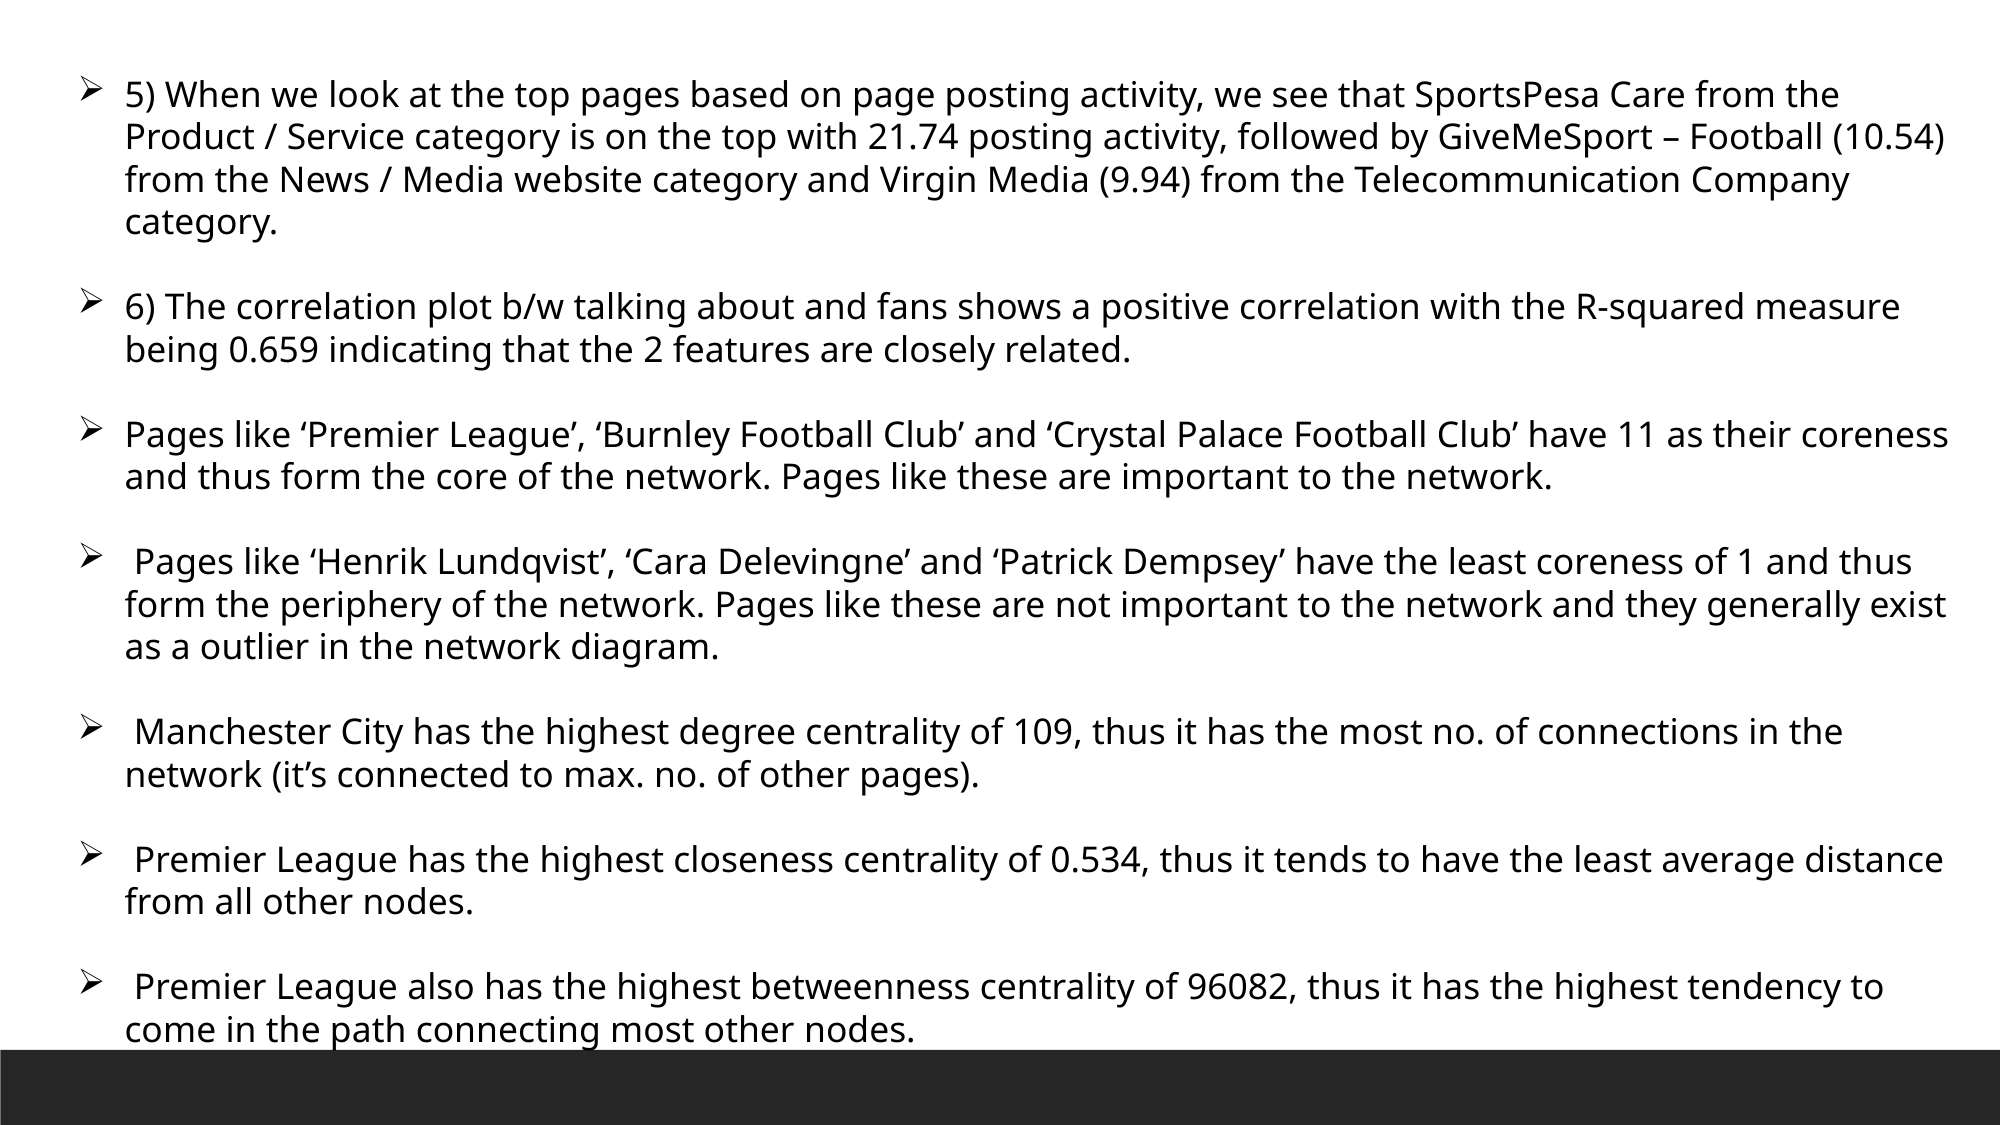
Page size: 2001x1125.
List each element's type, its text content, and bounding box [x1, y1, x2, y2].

text_box 5) When we look at the top pages based on page posting activity, we see that SportsPesa Care from the Product / Service category is on the top with 21.74 posting activity, followed by GiveMeSport – Football (10.54) from the News / Media website category and Virgin Media (9.94) from the Telecommunication Company category. 6) The correlation plot b/w talking about and fans shows a positive correlation with the R-squared measure being 0.659 indicating that the 2 features are closely related. Pages like ‘Premier League’, ‘Burnley Football Club’ and ‘Crystal Palace Football Club’ have 11 as their coreness and thus form the core of the network. Pages like these are important to the network. Pages like ‘Henrik Lundqvist’, ‘Cara Delevingne’ and ‘Patrick Dempsey’ have the least coreness of 1 and thus form the periphery of the network. Pages like these are not important to the network and they generally exist as a outlier in the network diagram. Manchester City has the highest degree centrality of 109, thus it has the most no. of connections in the network (it’s connected to max. no. of other pages). Premier League has the highest closeness centrality of 0.534, thus it tends to have the least average distance from all other nodes. Premier League also has the highest betweenness centrality of 96082, thus it has the highest tendency to come in the path connecting most other nodes. [62, 64, 1968, 1057]
